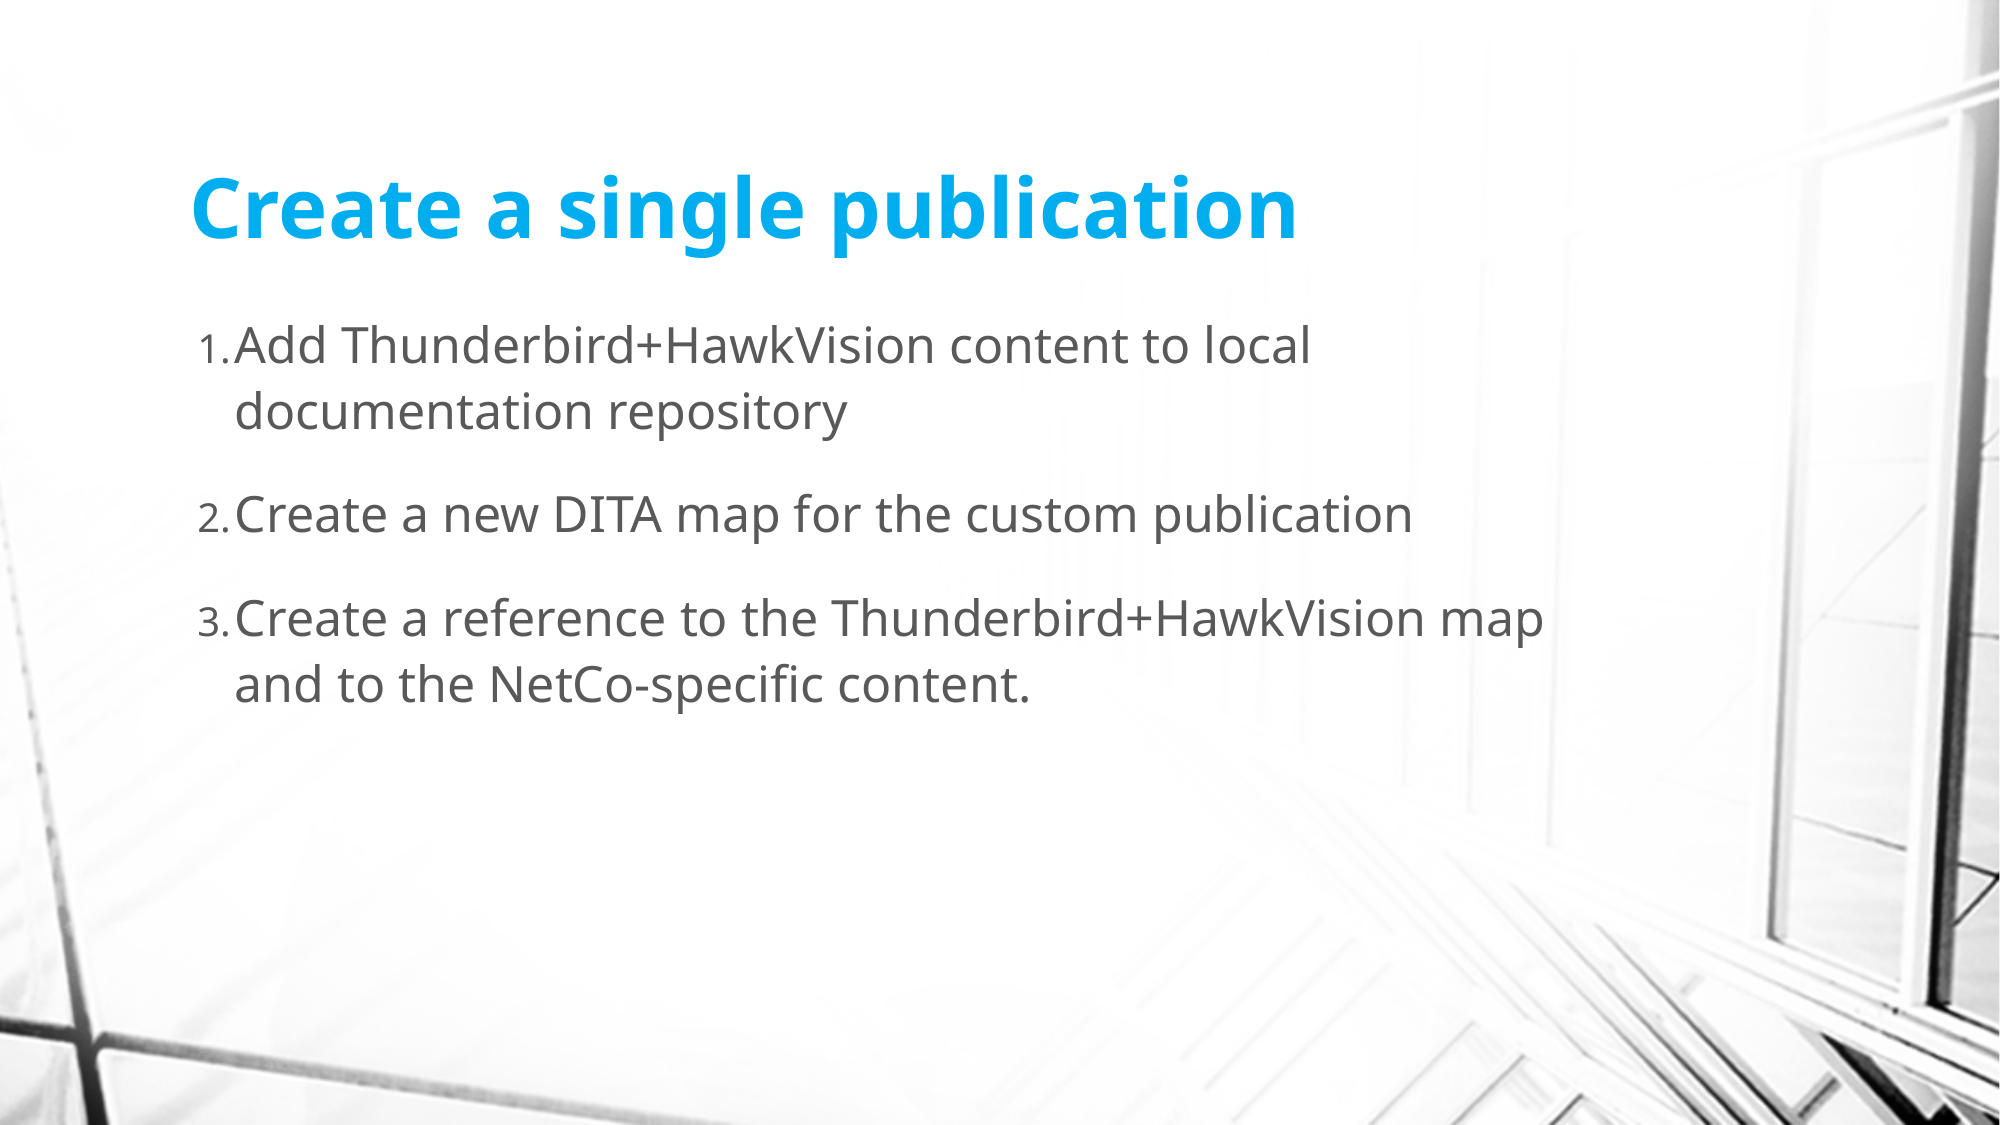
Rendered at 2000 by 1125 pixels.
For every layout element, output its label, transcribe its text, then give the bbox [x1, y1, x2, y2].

title Create a single publication [174, 87, 1600, 263]
picture [0, 0, 2000, 1125]
list Add Thunderbird+HawkVision content to local documentation repository Create a new DITA map for the custom publication Create a reference to the Thunderbird+HawkVision map and to the NetCo-specific content. [174, 299, 1600, 988]
